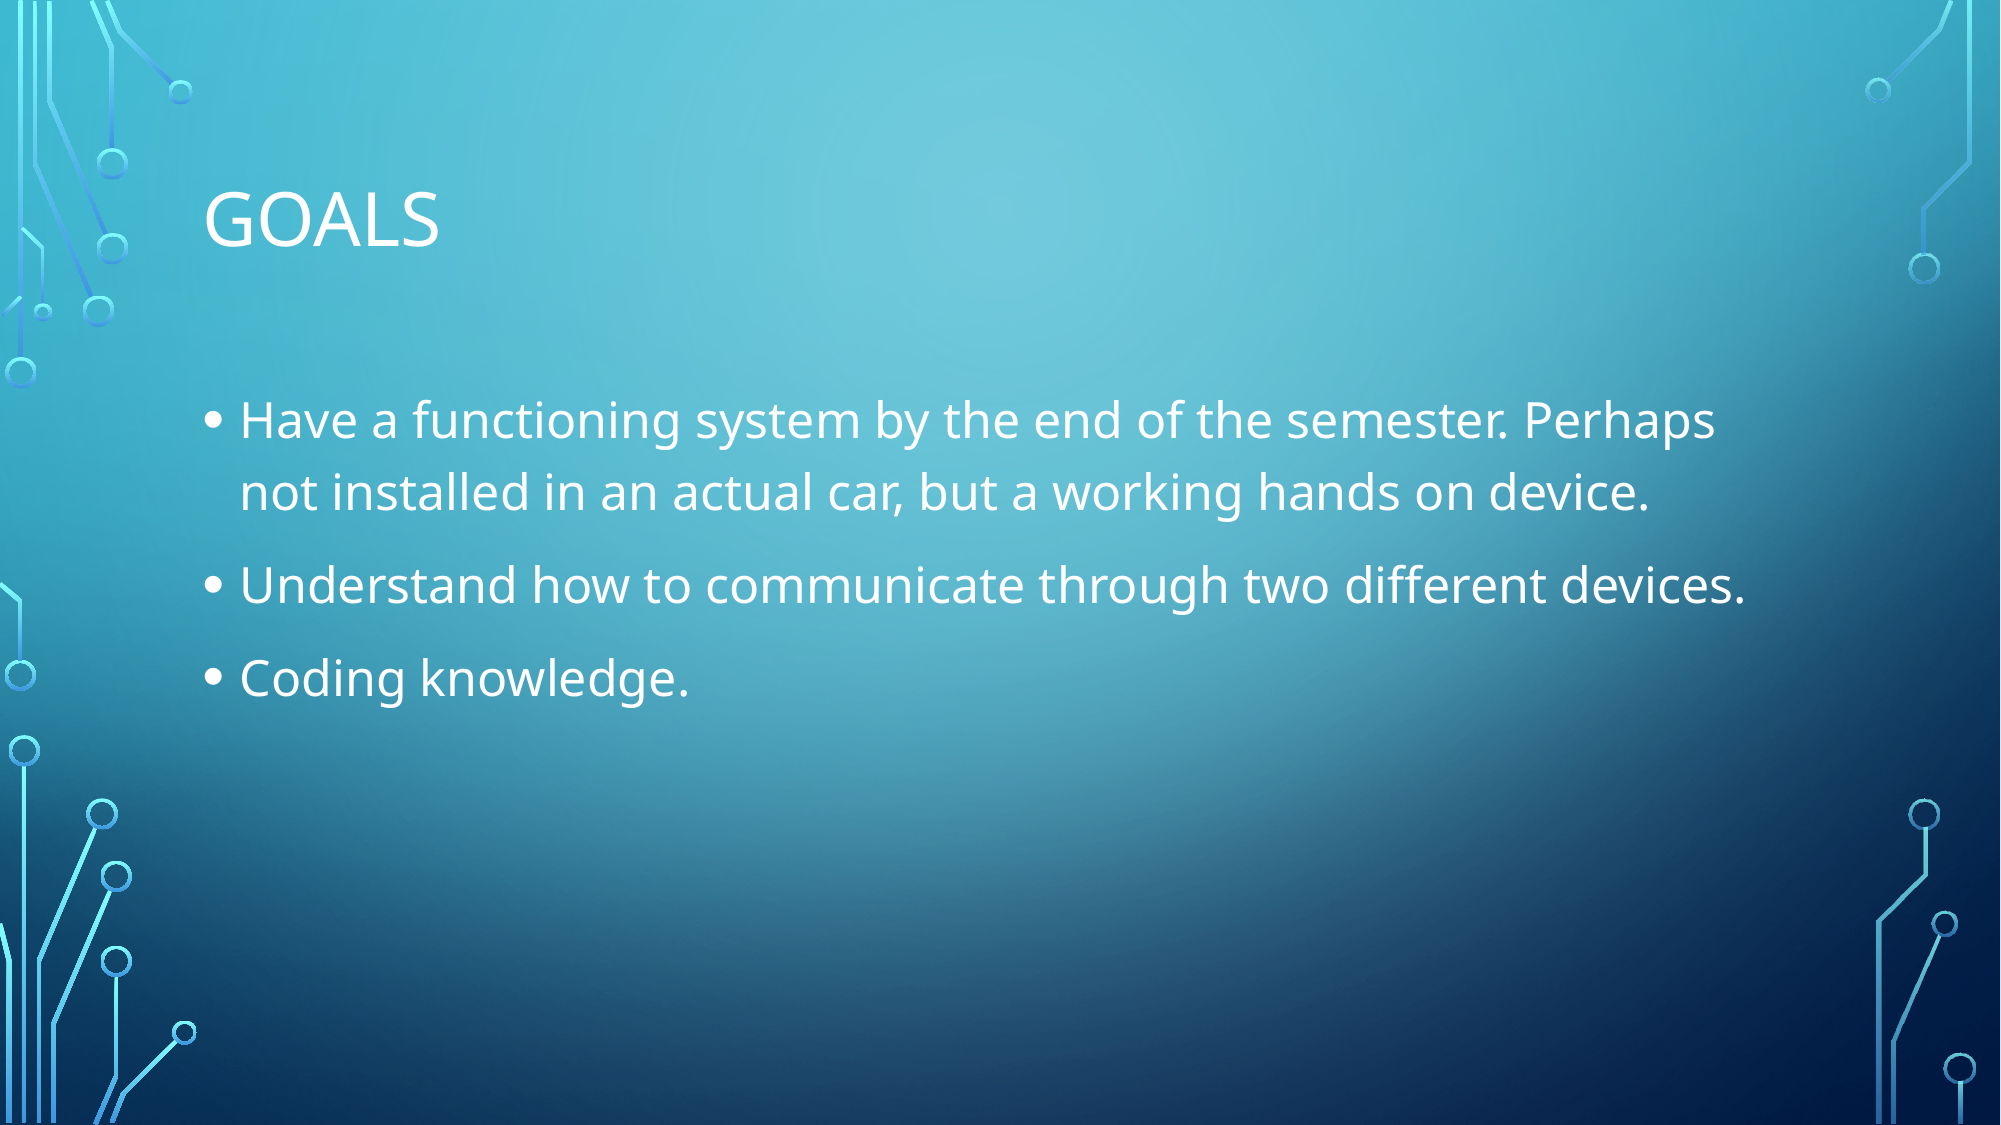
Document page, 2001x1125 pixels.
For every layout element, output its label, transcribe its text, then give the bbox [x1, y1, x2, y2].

list Have a functioning system by the end of the semester. Perhaps not installed in an actual car, but a working hands on device. Understand how to communicate through two different devices. Coding knowledge. [187, 369, 1813, 950]
title Goals [187, 101, 1813, 344]
